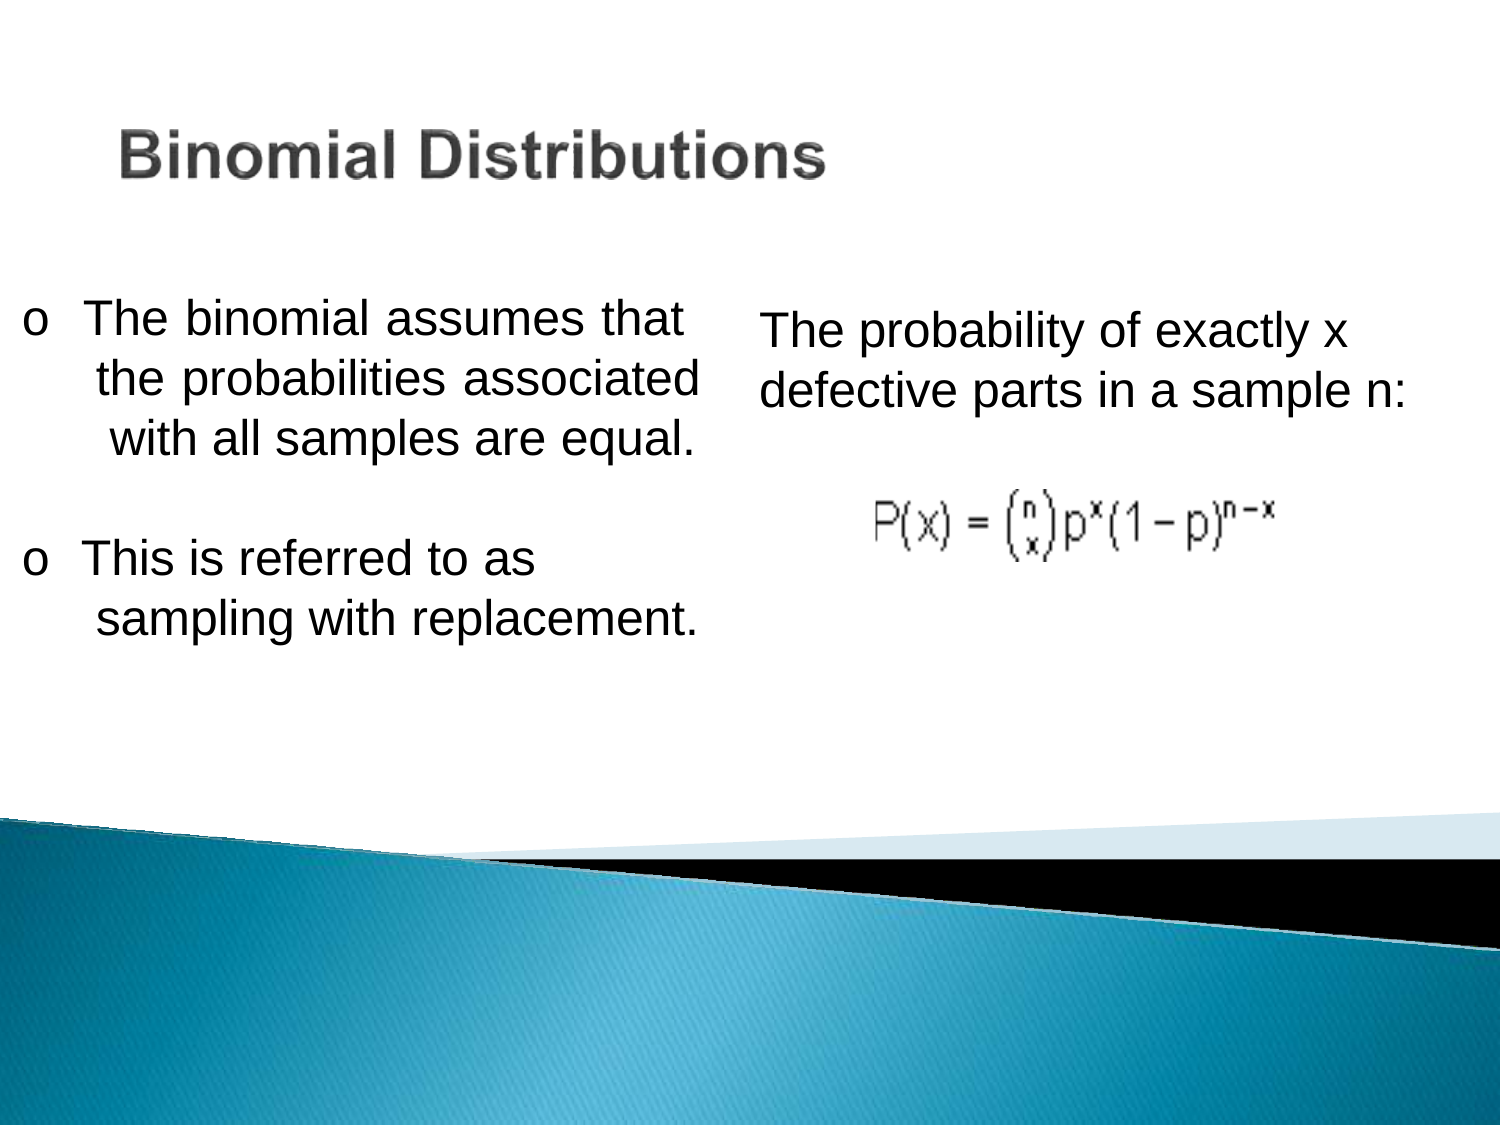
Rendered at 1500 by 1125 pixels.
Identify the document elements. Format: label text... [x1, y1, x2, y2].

text_box o This is referred to as sampling with replacement. [18, 523, 704, 646]
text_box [0, 812, 1500, 1125]
text_box o The binomial assumes that the probabilities associated with all samples are equal. [18, 283, 702, 466]
text_box [875, 489, 1275, 562]
text_box The probability of exactly x defective parts in a sample n: [757, 295, 1412, 418]
text_box [121, 129, 826, 180]
